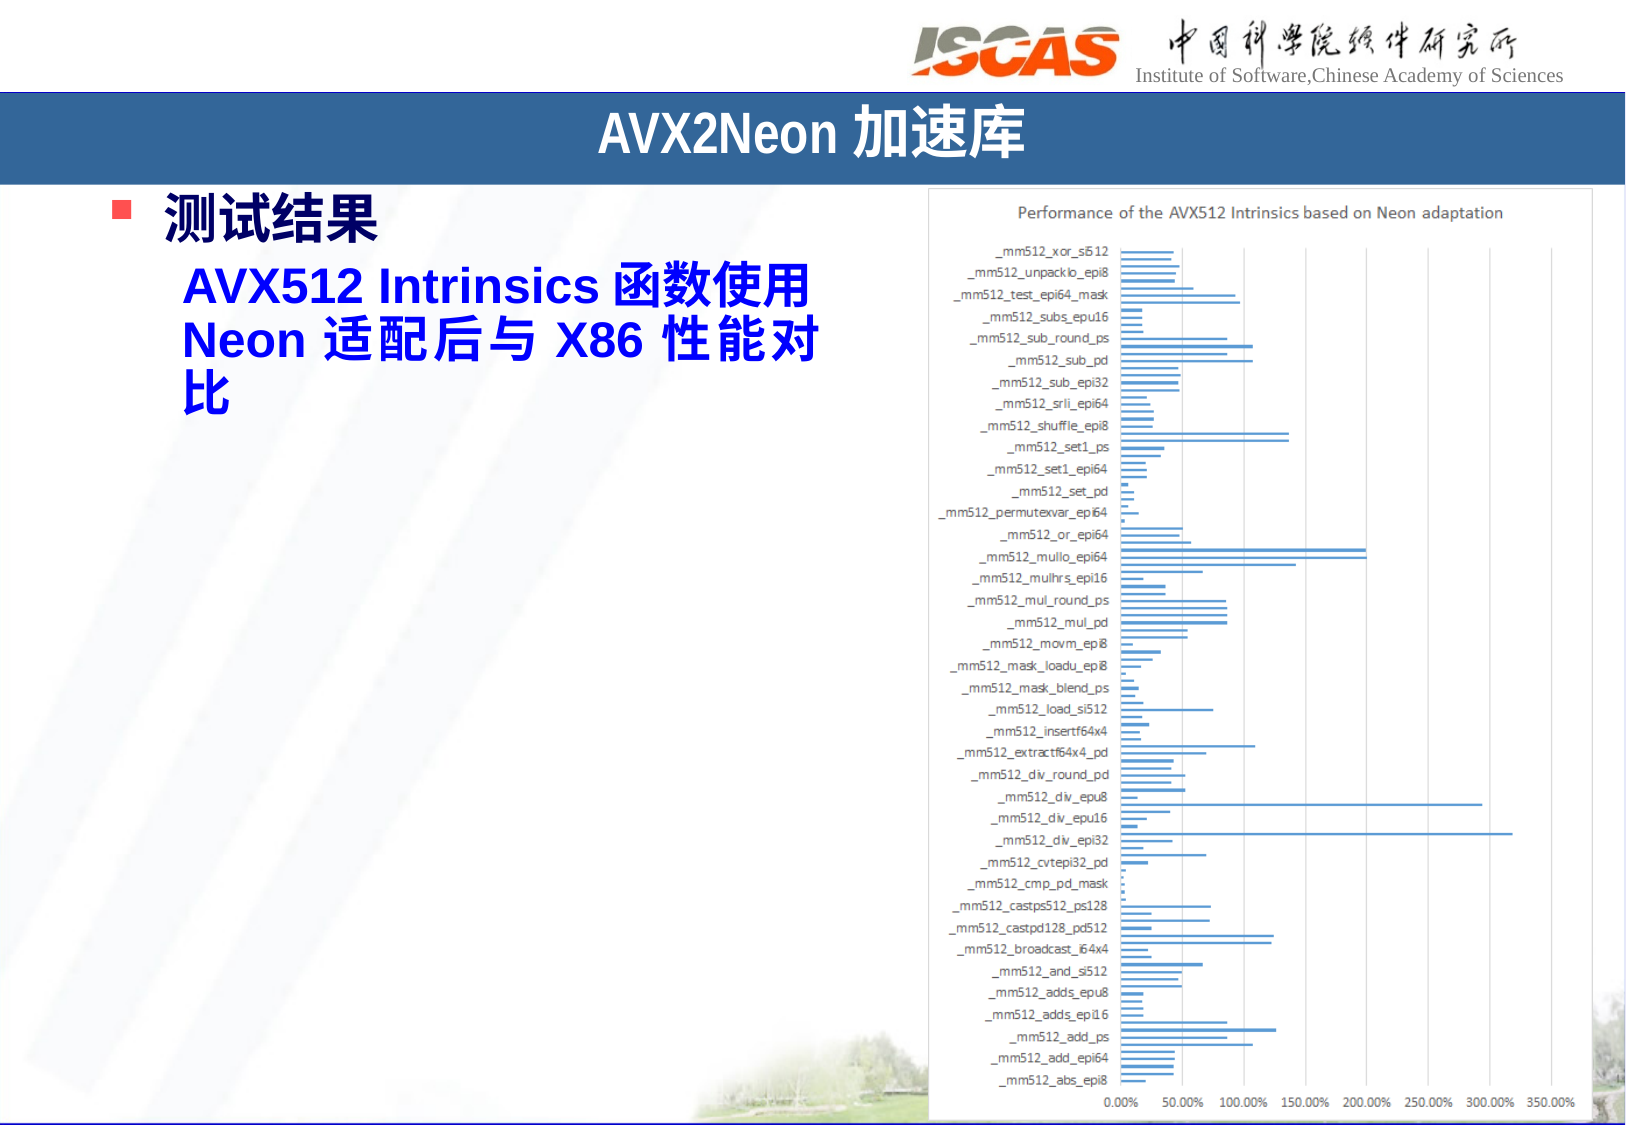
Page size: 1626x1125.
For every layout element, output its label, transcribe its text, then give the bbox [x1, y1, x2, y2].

title AVX2Neon加速库 [0, 93, 1625, 185]
list 测试结果 AVX512 Intrinsics函数使用Neon适配后与X86性能对比 [91, 184, 837, 963]
picture [907, 18, 1132, 87]
picture [0, 92, 1626, 1125]
picture [1166, 15, 1519, 71]
